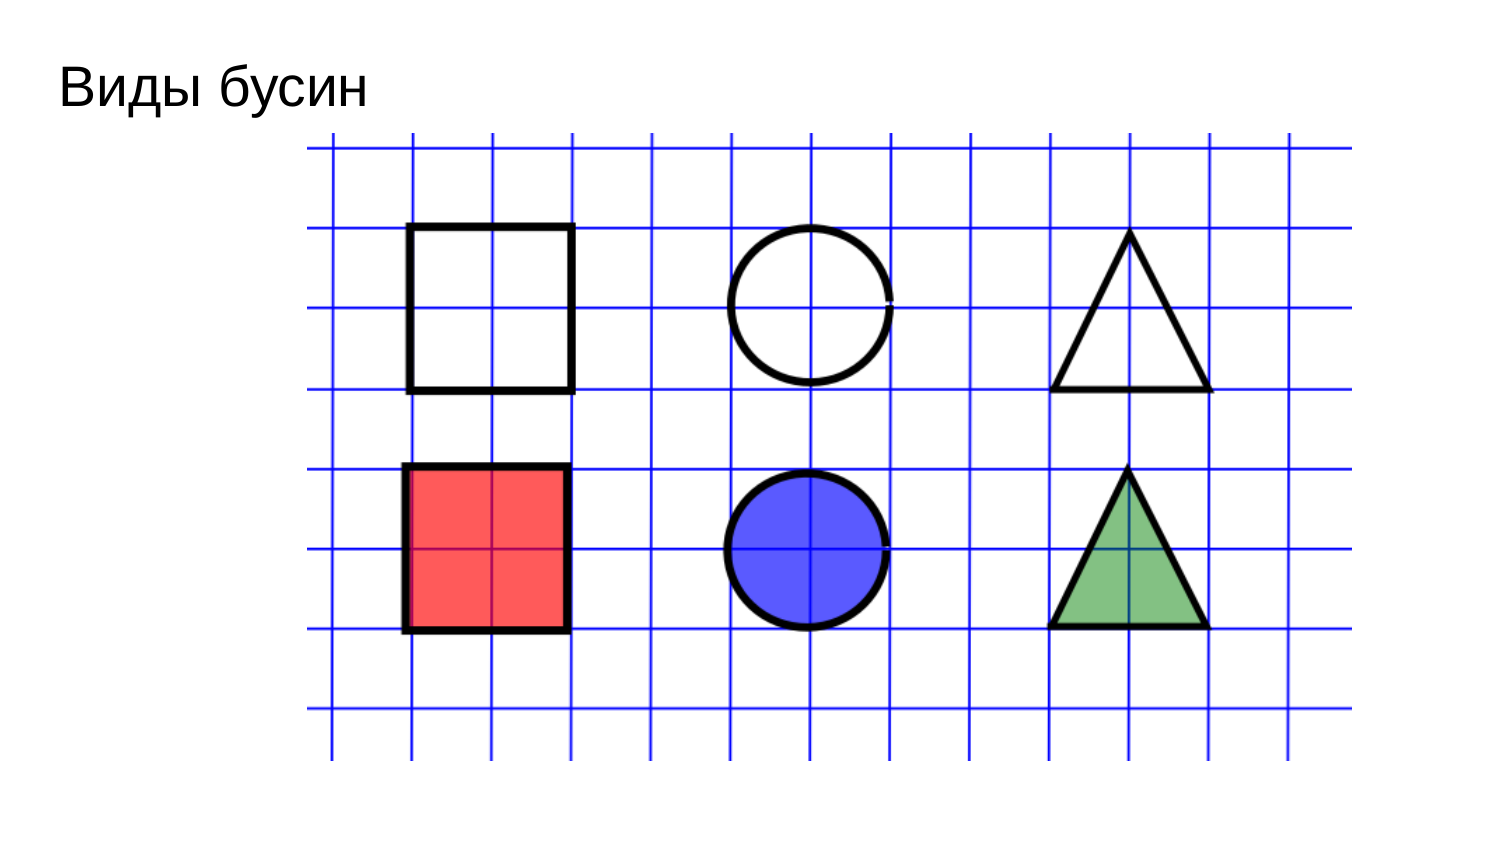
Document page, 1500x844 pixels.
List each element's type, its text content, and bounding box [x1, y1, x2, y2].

title Виды бусин [43, 39, 396, 134]
picture [307, 133, 1352, 761]
